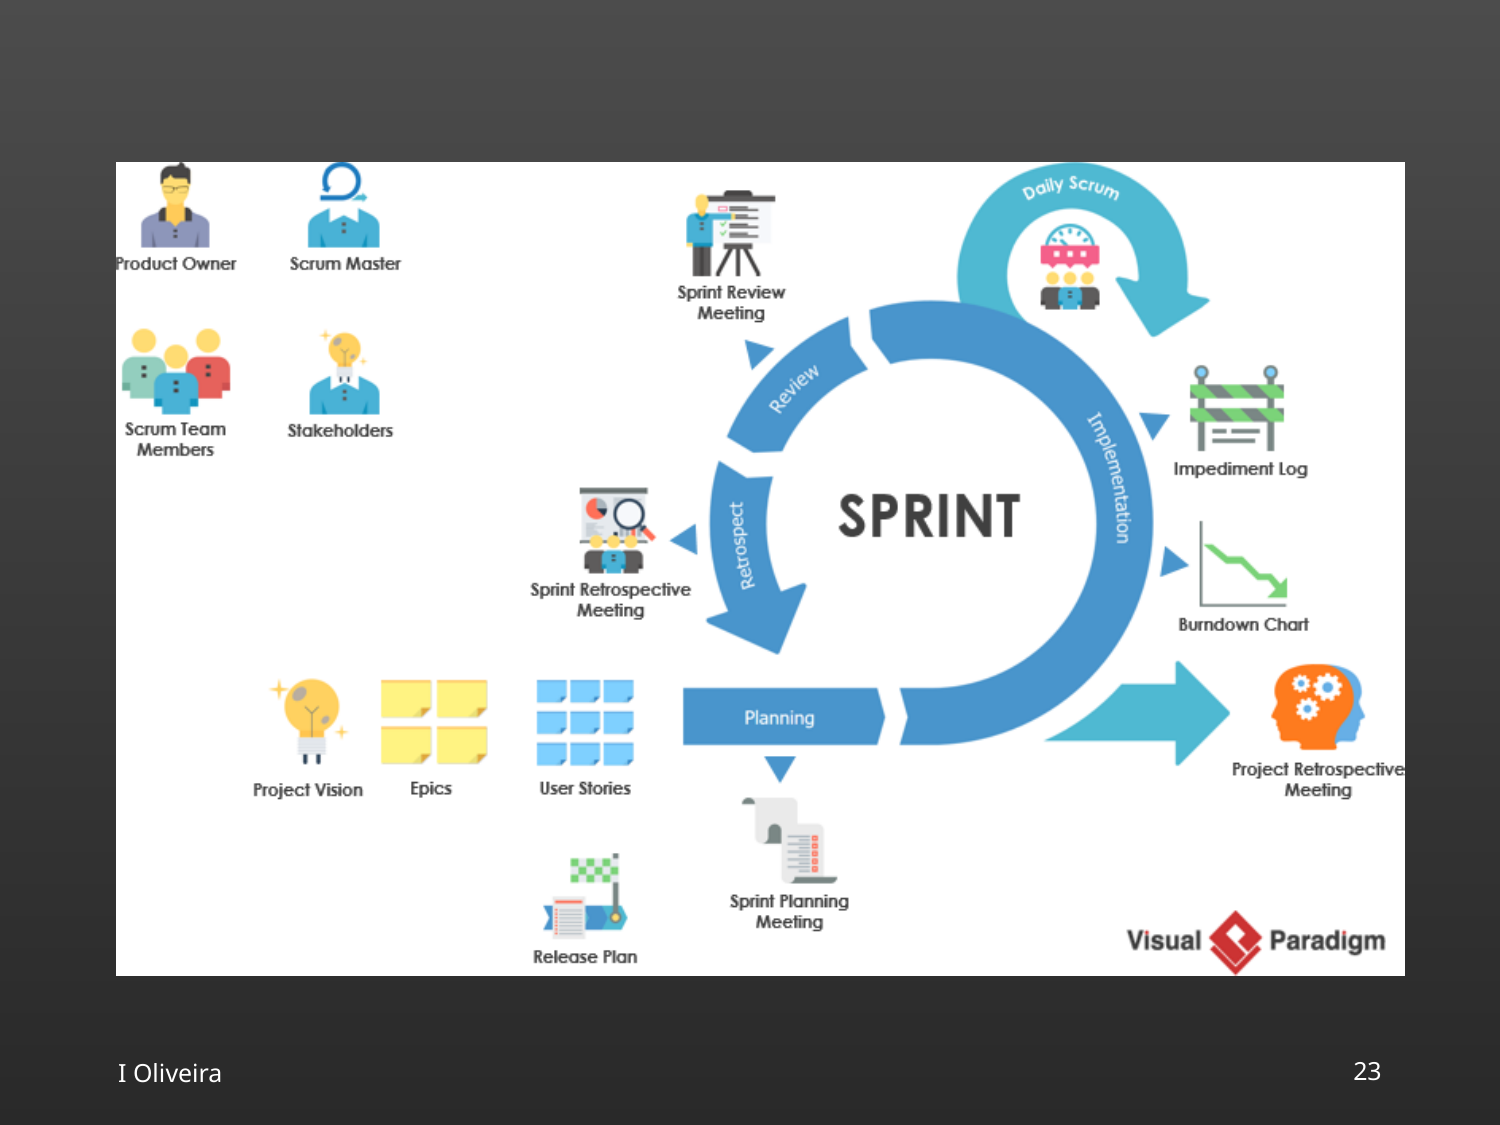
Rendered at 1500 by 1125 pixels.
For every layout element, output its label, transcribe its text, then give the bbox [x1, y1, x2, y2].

footer I Oliveira [103, 1042, 1004, 1103]
picture [116, 162, 1405, 976]
slide_number ‹#› [1059, 1042, 1397, 1103]
